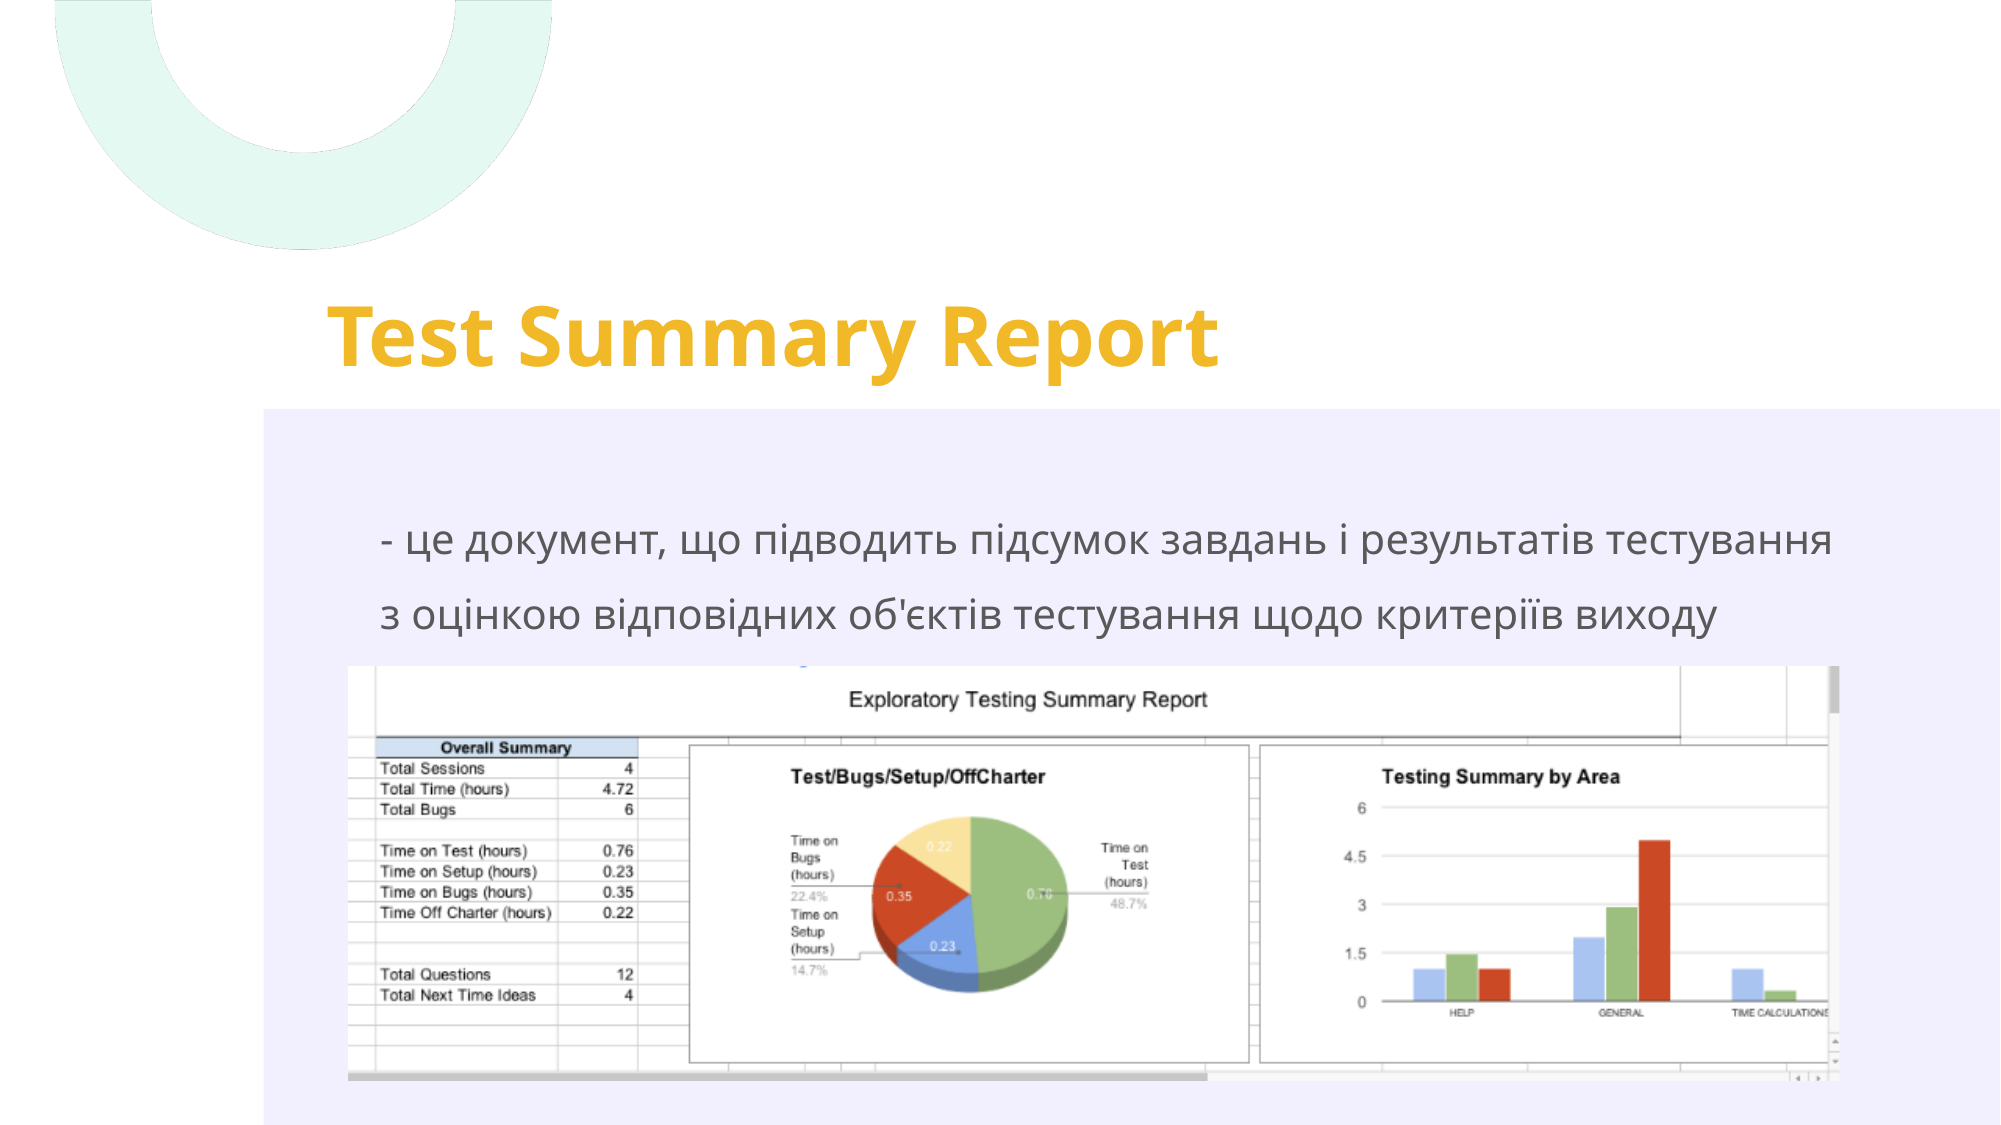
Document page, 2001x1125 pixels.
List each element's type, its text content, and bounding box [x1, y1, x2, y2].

text_box Test Summary Report [302, 275, 1246, 409]
picture [55, 0, 551, 374]
text_box [263, 408, 2000, 1125]
picture [347, 666, 1840, 1081]
text_box - це документ, що підводить підсумок завдань і результатів тестування з оцінкою відповідних об'єктів тестування щодо критеріїв виходу [365, 472, 1857, 741]
